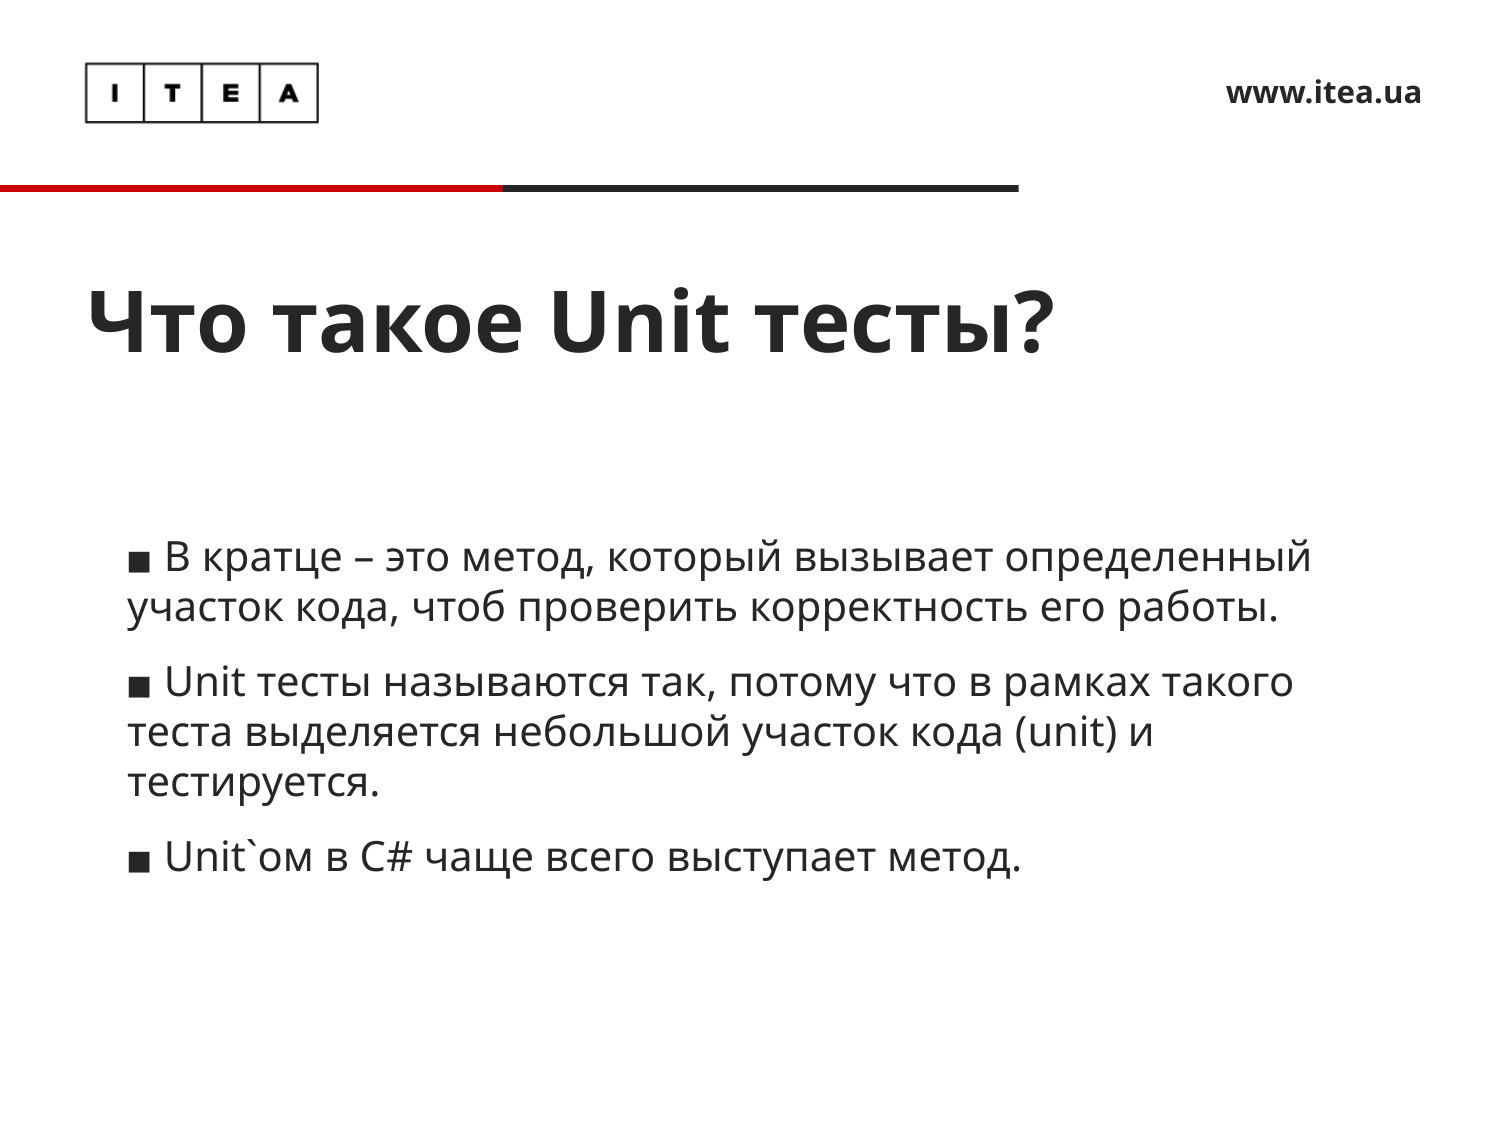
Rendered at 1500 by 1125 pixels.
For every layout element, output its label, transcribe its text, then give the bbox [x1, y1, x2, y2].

title Что такое Unit тесты? [72, 224, 1423, 413]
text_box www.itea.ua [1172, 66, 1477, 115]
picture [57, 49, 344, 133]
text_box [503, 185, 1019, 192]
text_box [0, 185, 503, 192]
text_box В кратце – это метод, который вызывает определенный участок кода, чтоб проверить корректность его работы. Unit тесты называются так, потому что в рамках такого теста выделяется небольшой участок кода (unit) и тестируется. Unit`ом в С# чаще всего выступает метод. [76, 401, 1419, 1009]
